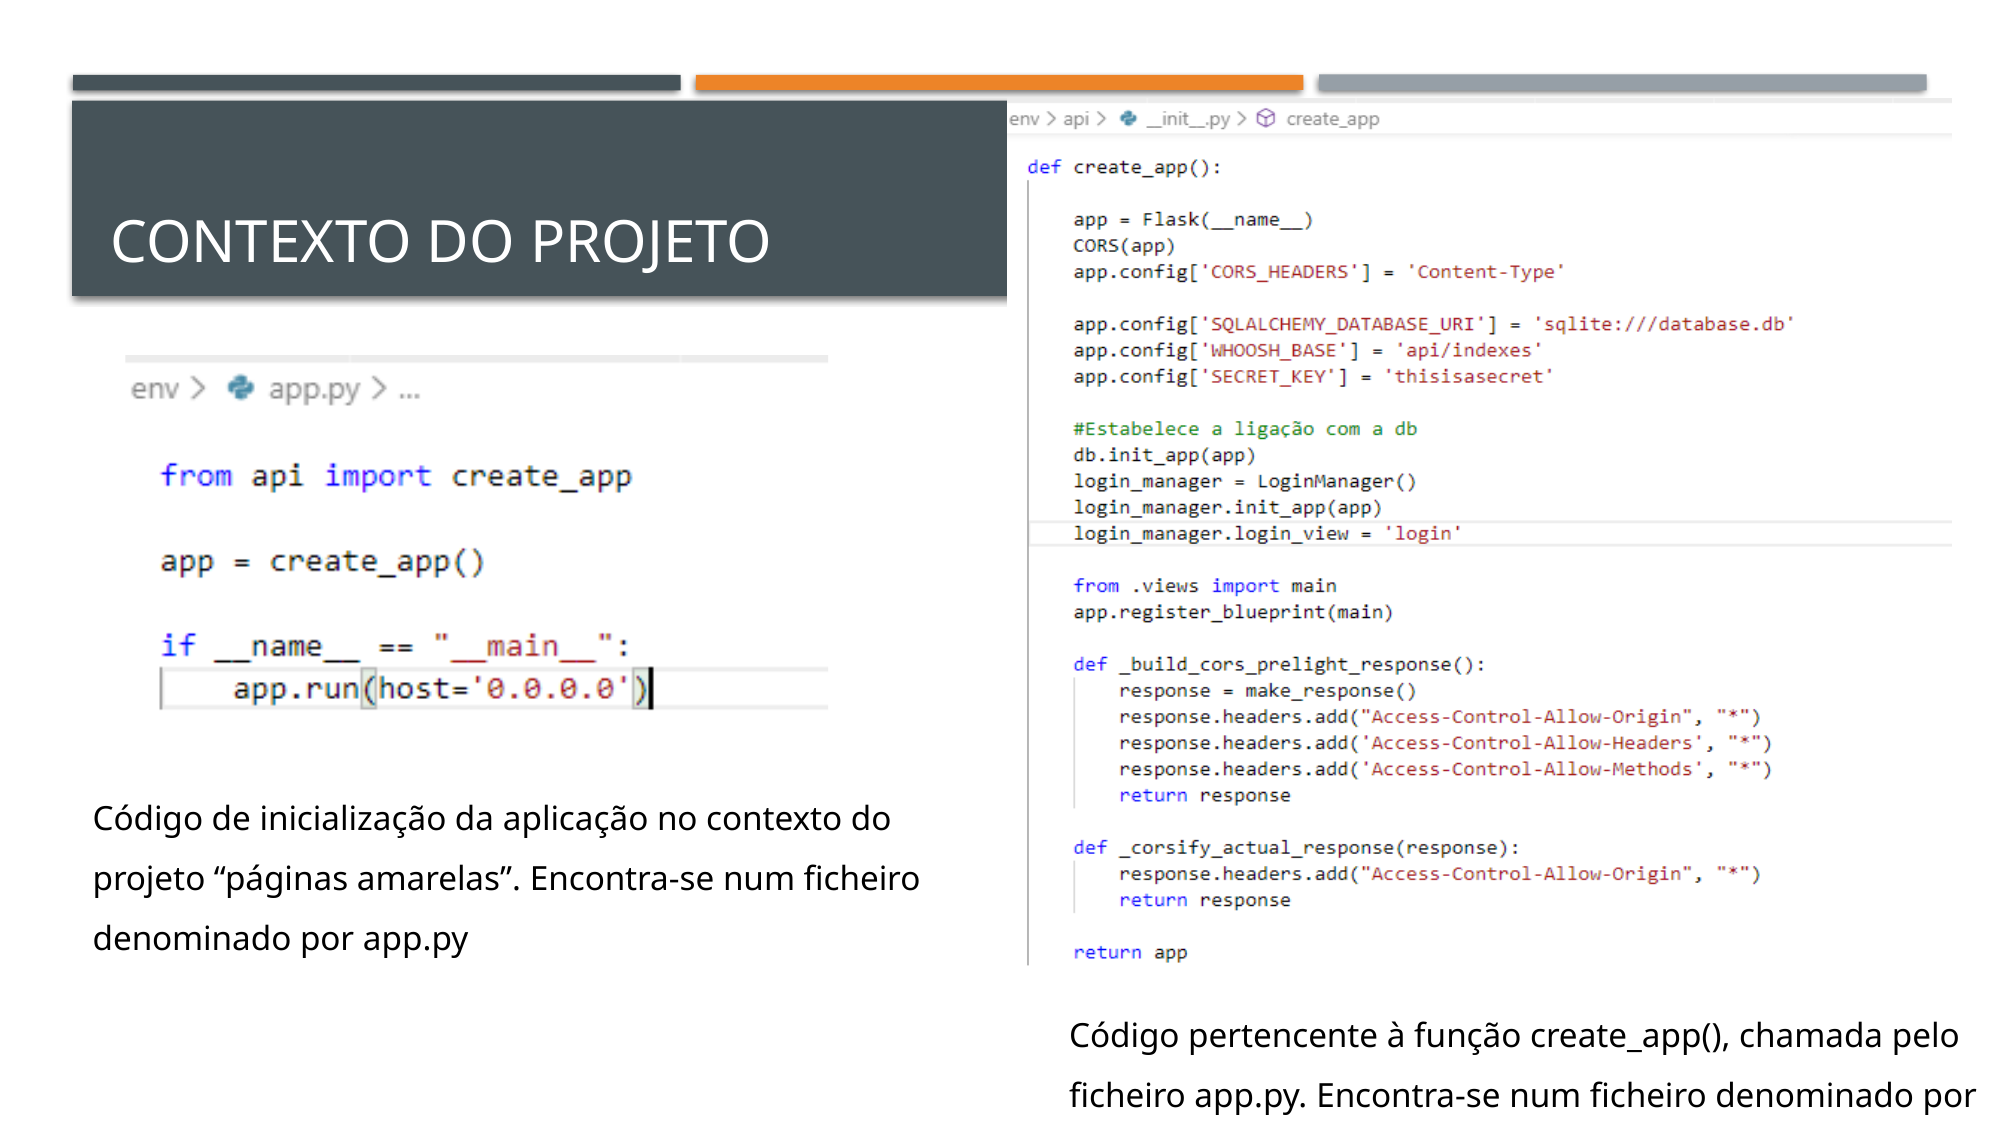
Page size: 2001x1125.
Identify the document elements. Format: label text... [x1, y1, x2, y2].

picture [124, 354, 829, 771]
text_box Código de inicialização da aplicação no contexto do projeto “páginas amarelas”. Encontra-se num ficheiro denominado por app.py [78, 769, 960, 965]
picture [1006, 98, 1953, 988]
text_box Código pertencente à função create_app(), chamada pelo ficheiro app.py. Encontra-se num ficheiro denominado por __init__.py [1054, 987, 2000, 1125]
title Contexto do projeto [95, 115, 1000, 282]
